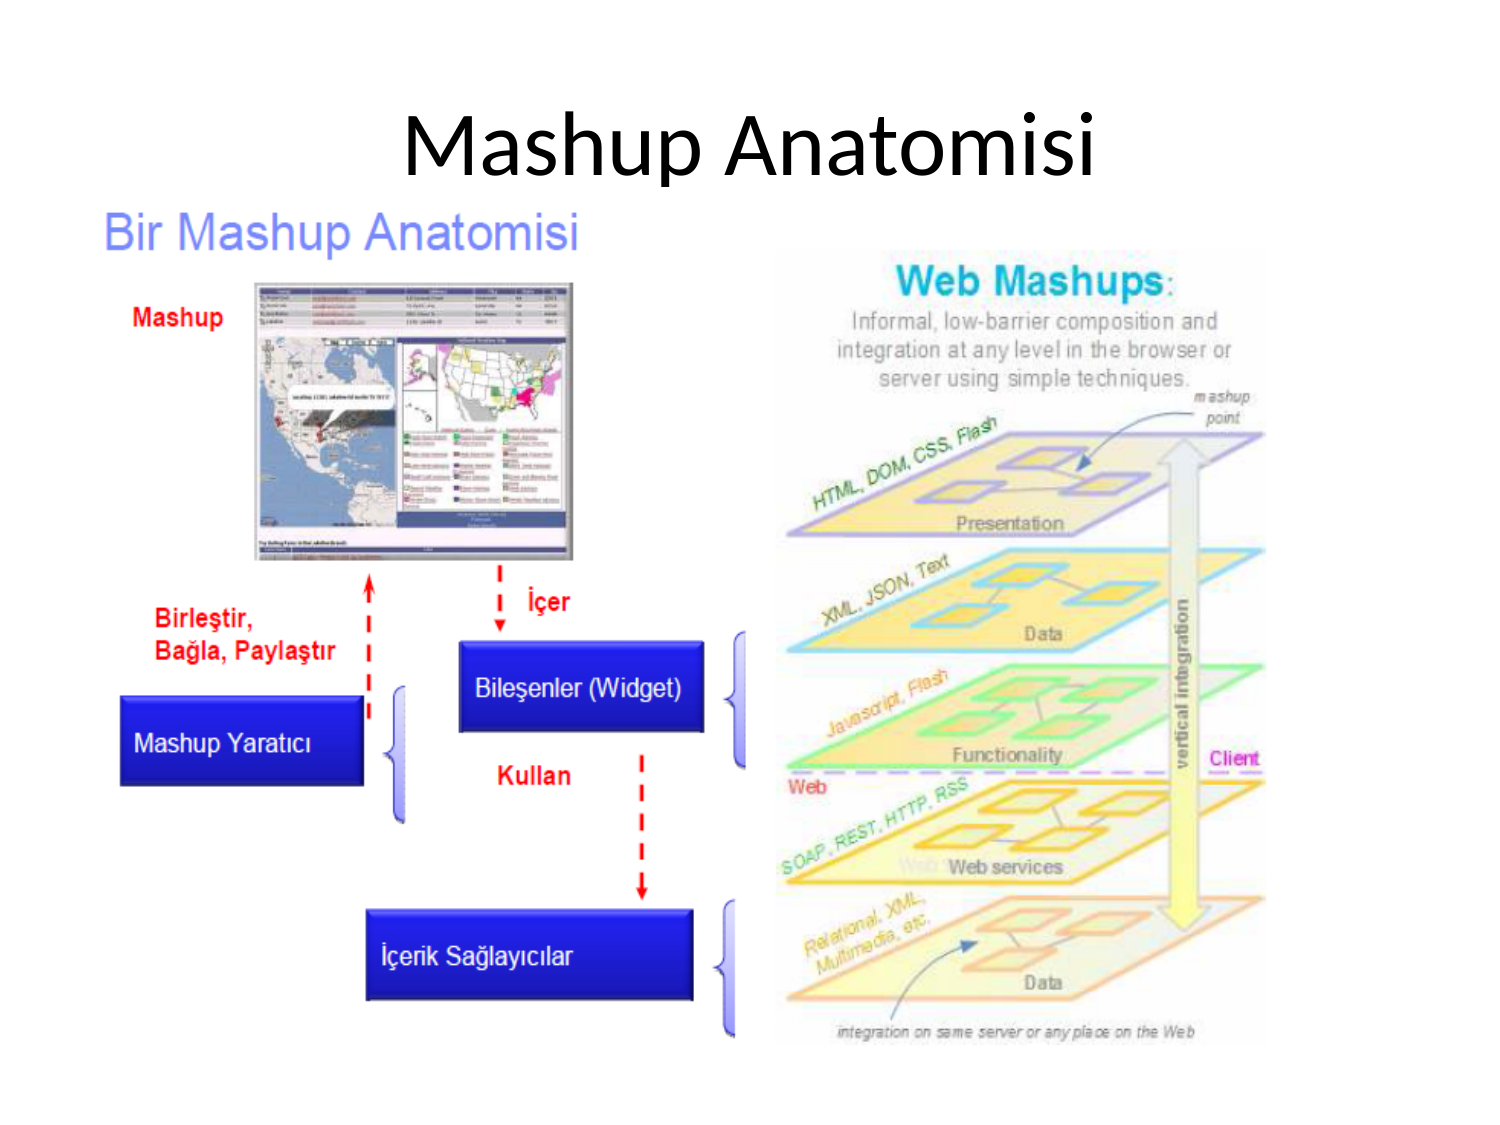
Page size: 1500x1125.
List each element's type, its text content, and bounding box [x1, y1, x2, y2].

title Mashup Anatomisi [75, 45, 1425, 233]
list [81, 187, 1310, 1055]
